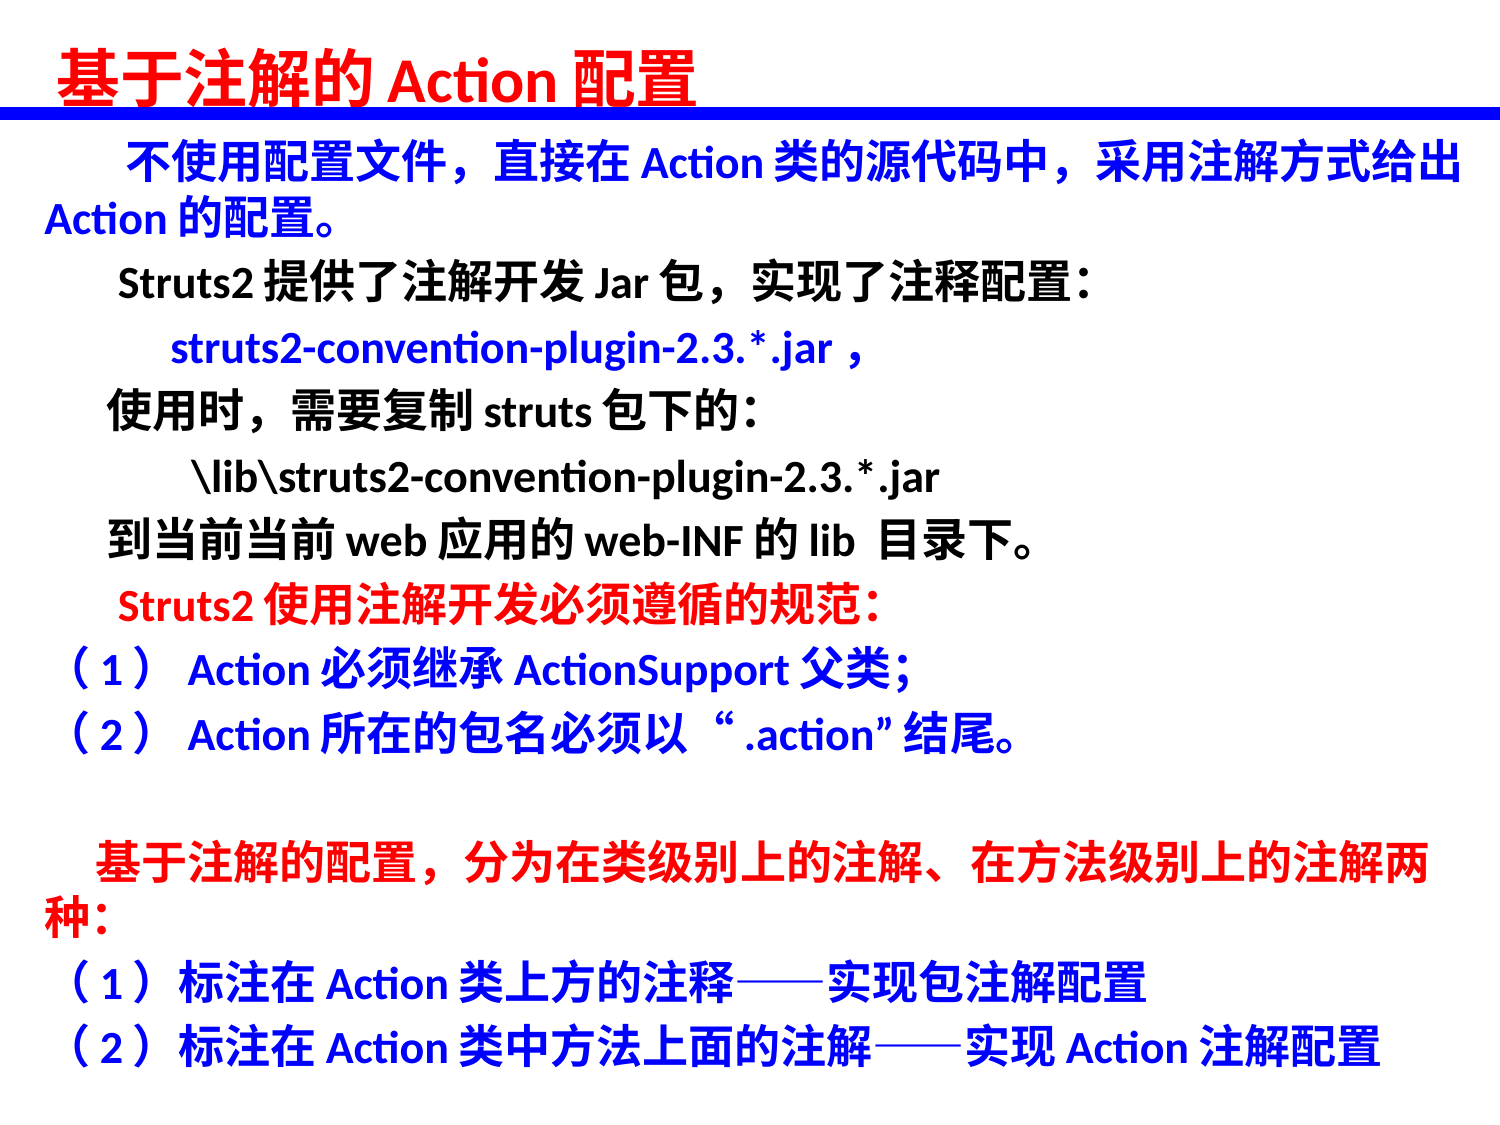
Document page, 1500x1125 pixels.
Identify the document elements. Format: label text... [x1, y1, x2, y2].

title 基于注解的Action配置 [41, 30, 1392, 107]
list 不使用配置文件，直接在Action类的源代码中，采用注解方式给出Action的配置。 Struts2提供了注解开发Jar包，实现了注释配置： struts2-convention-plugin-2.3.*.jar， 使用时，需要复制struts包下的： \lib\struts2-convention-plugin-2.3.*.jar 到当前当前web应用的web-INF的lib 目录下。 Struts2使用注解开发必须遵循的规范： （1）Action必须继承ActionSupport父类； （2）Action所在的包名必须以“.action”结尾。 基于注解的配置，分为在类级别上的注解、在方法级别上的注解两种： （1）标注在Action类上方的注释——实现包注解配置 （2）标注在Action类中方法上面的注解——实现Action注解配置 [29, 125, 1483, 1083]
